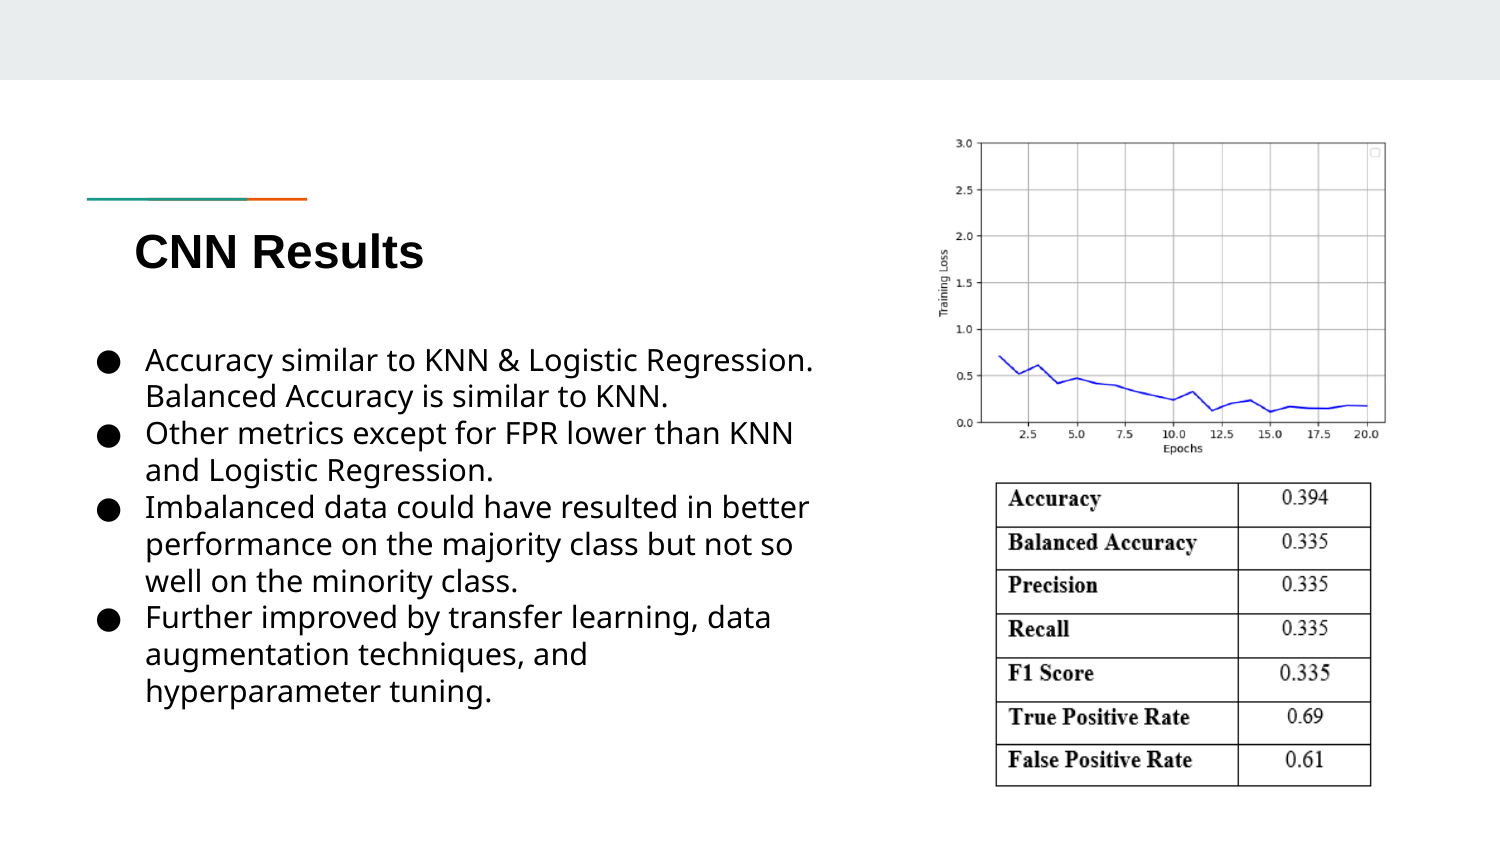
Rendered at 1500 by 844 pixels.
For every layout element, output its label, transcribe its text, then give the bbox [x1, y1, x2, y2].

picture [936, 135, 1391, 463]
title CNN Results [119, 211, 931, 300]
list Accuracy similar to KNN & Logistic Regression. Balanced Accuracy is similar to KNN. Other metrics except for FPR lower than KNN and Logistic Regression. Imbalanced data could have resulted in better performance on the majority class but not so well on the minority class. Further improved by transfer learning, data augmentation techniques, and hyperparameter tuning. [63, 325, 843, 752]
picture [980, 475, 1391, 796]
